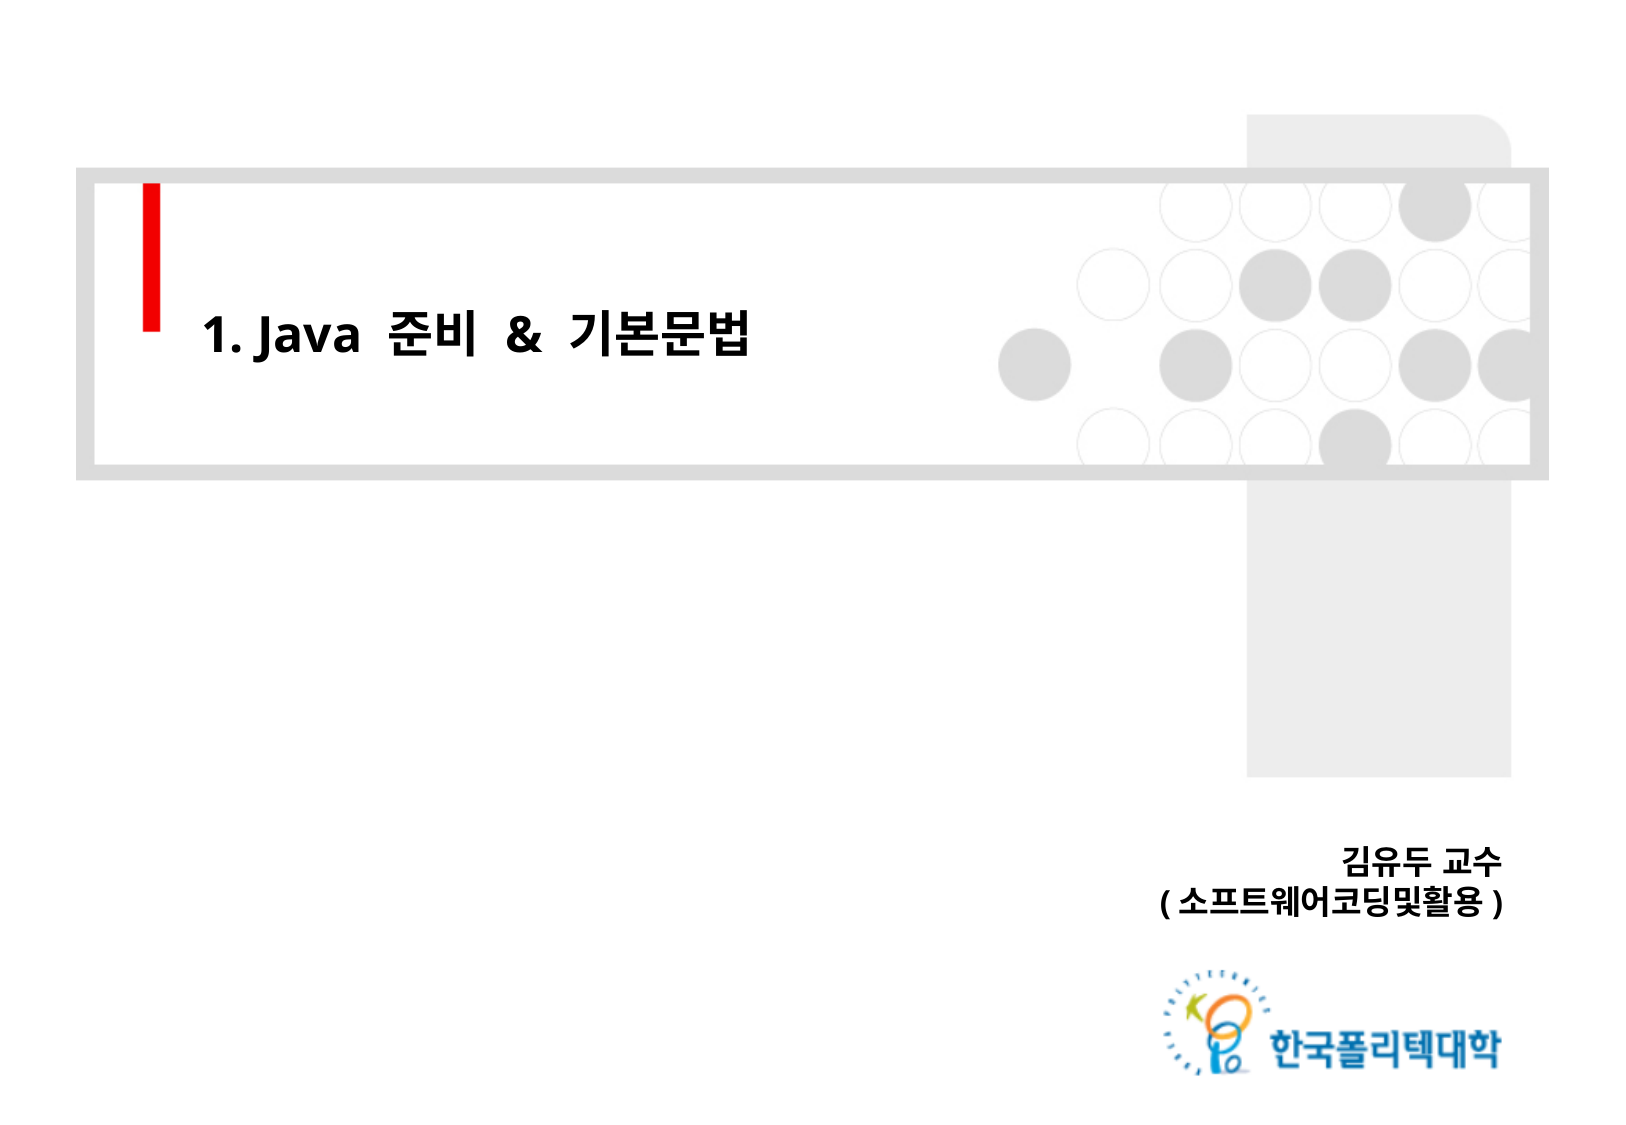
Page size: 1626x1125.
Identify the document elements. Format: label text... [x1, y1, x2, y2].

title 1. Java 준비 & 기본문법 [186, 219, 1507, 433]
picture [76, 7, 1549, 1090]
text_box 김유두 교수 (소프트웨어코딩및활용) [949, 834, 1518, 929]
